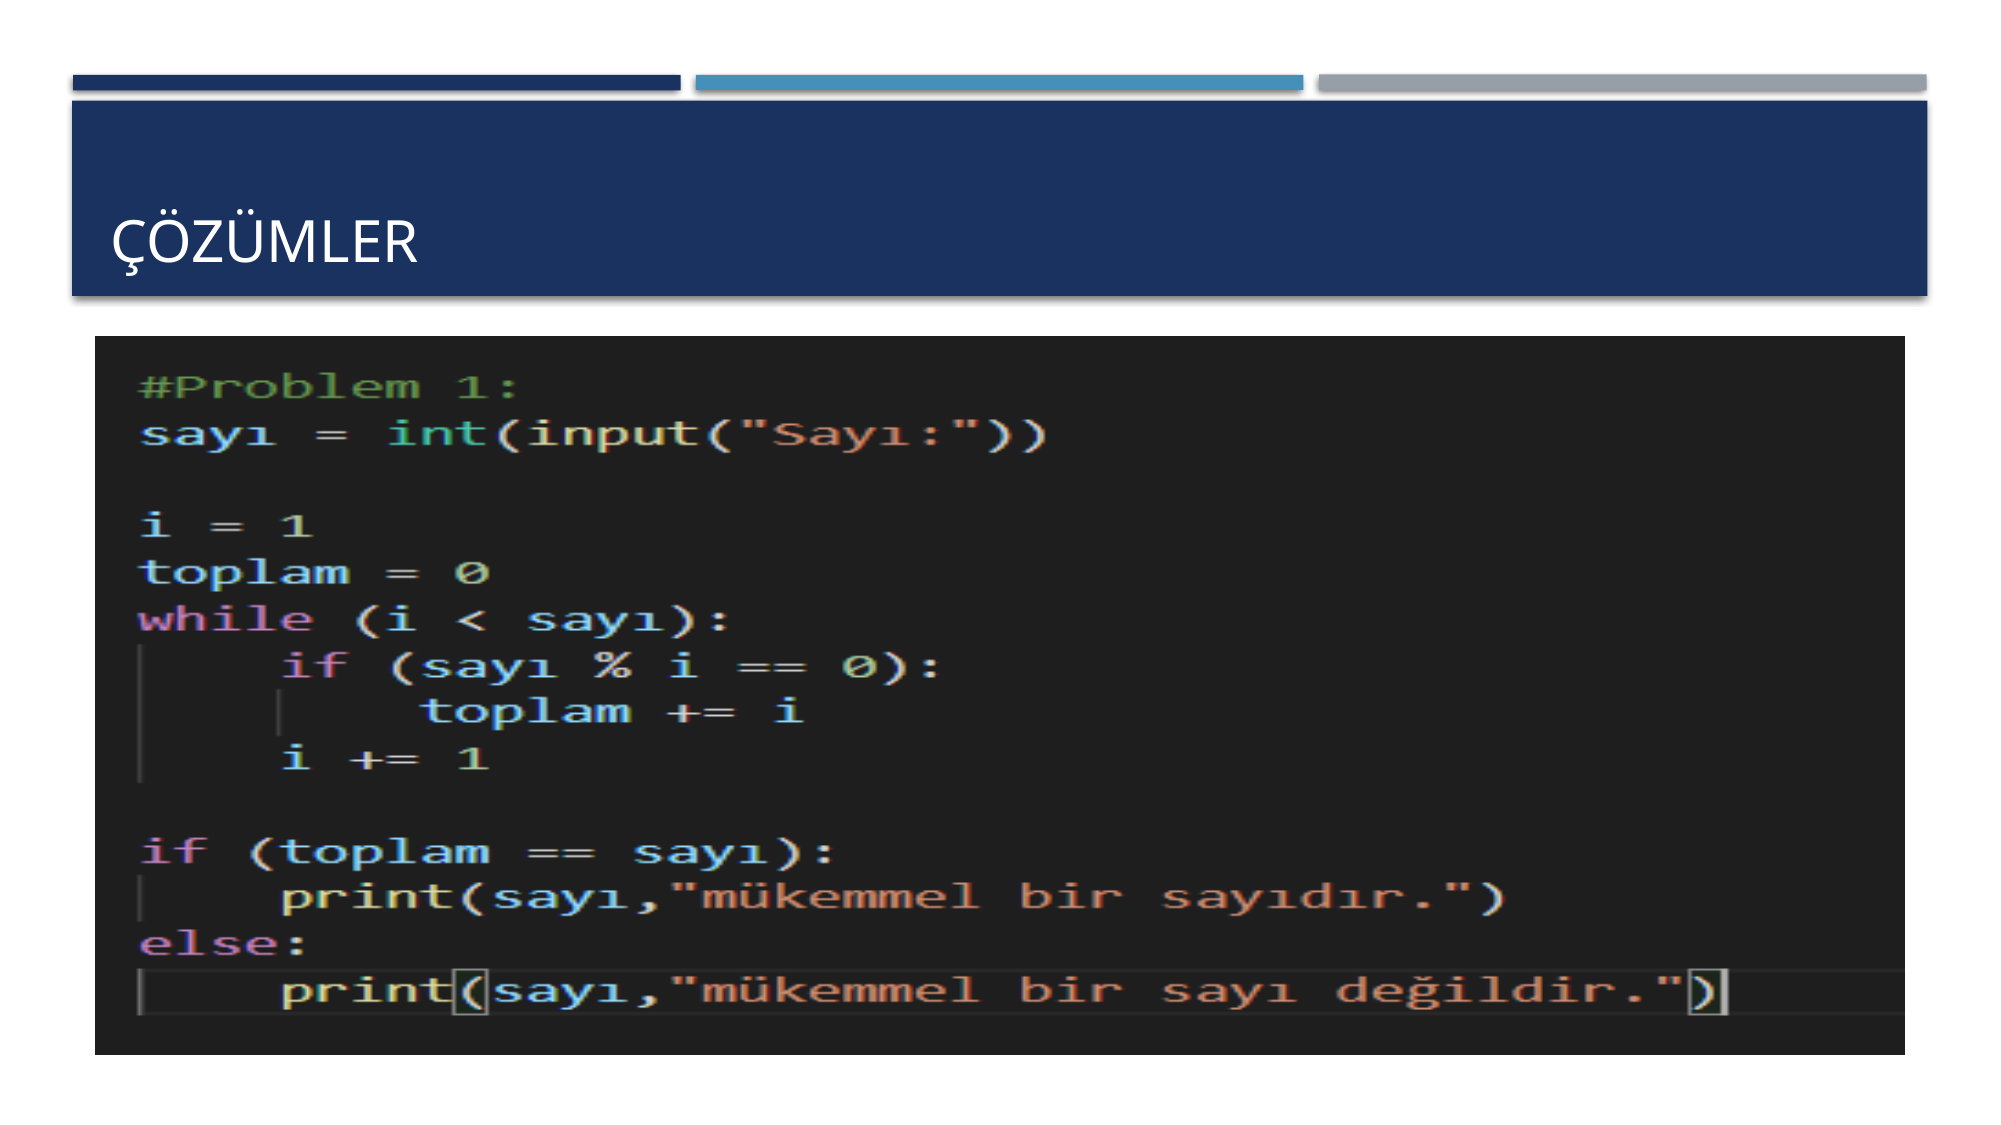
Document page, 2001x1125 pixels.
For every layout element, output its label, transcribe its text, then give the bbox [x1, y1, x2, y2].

title Çözümler [95, 115, 1905, 282]
picture [94, 336, 1906, 1056]
